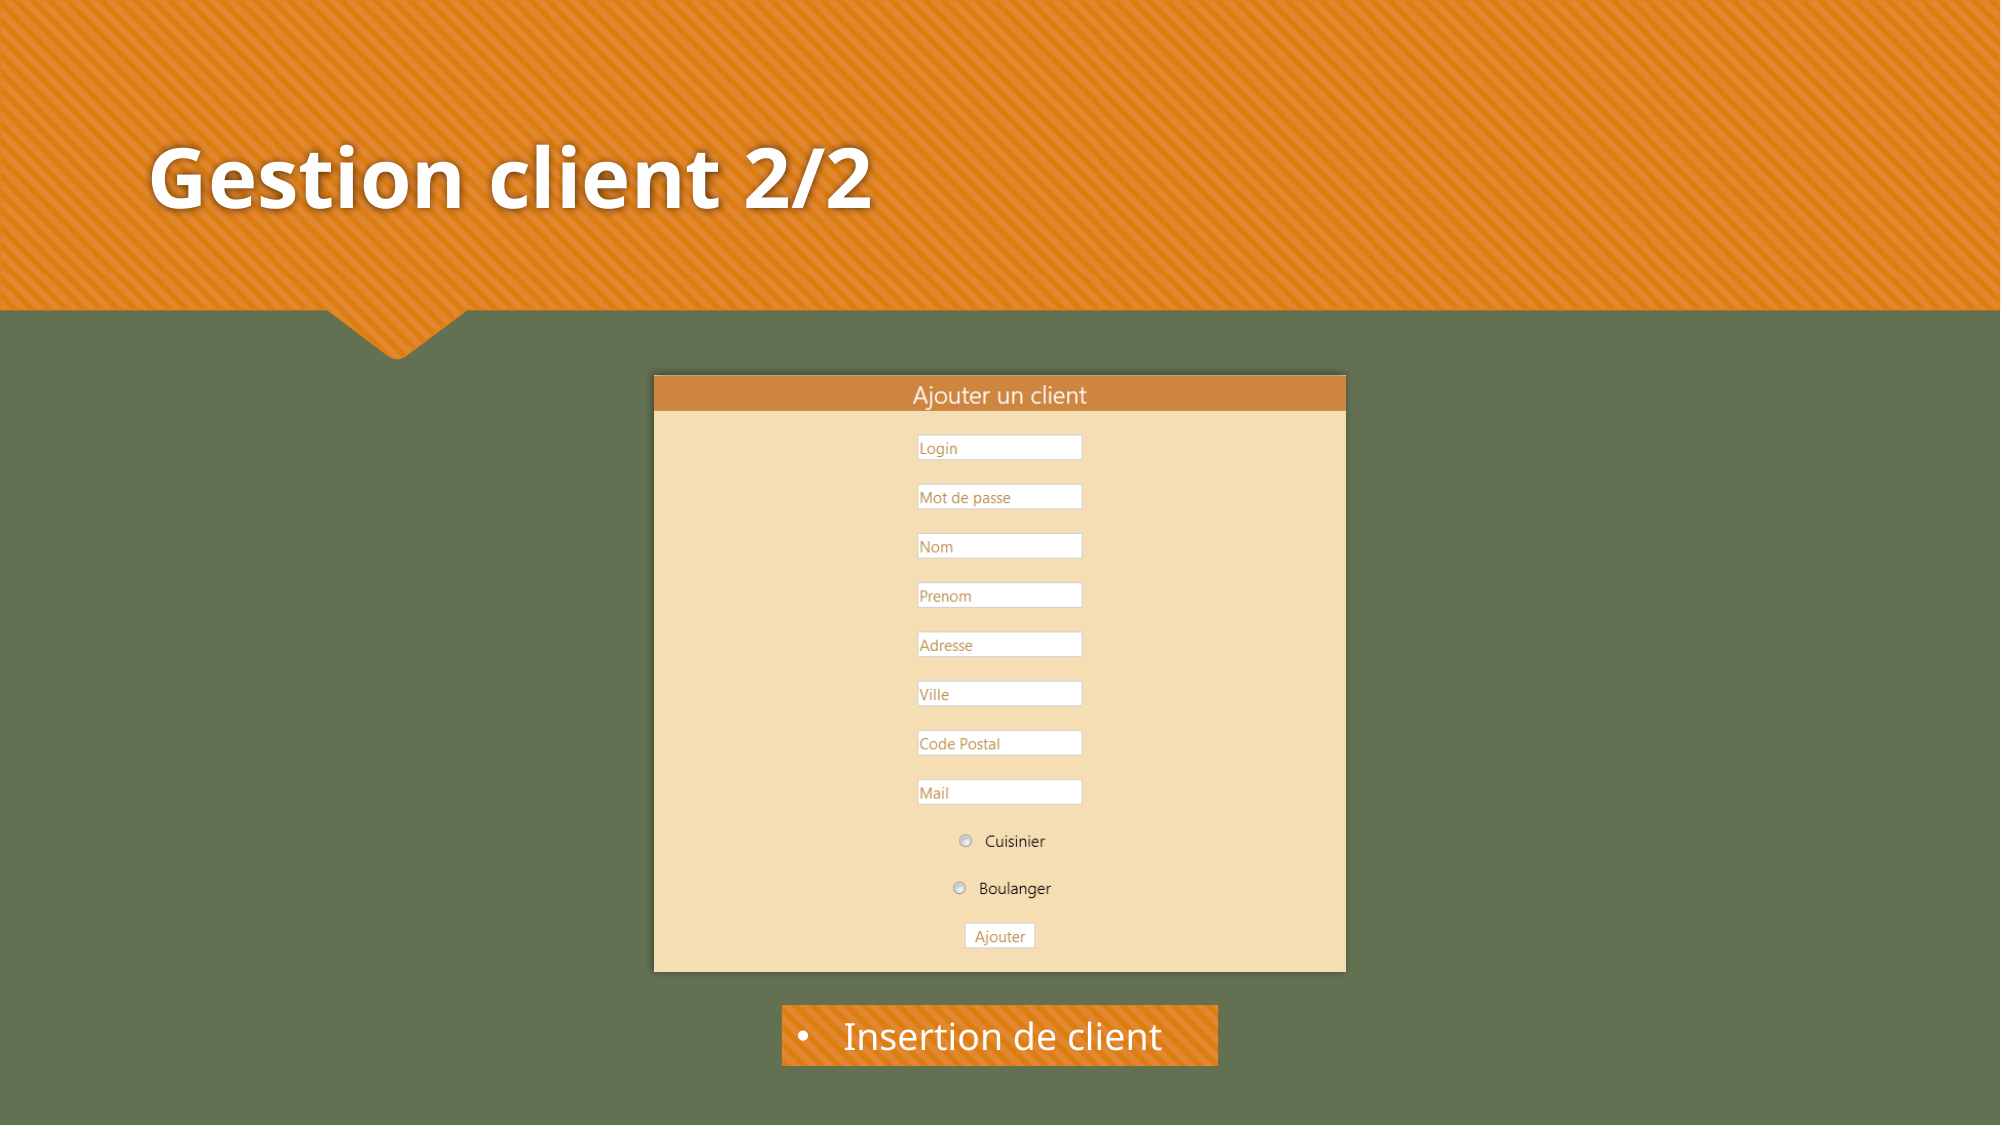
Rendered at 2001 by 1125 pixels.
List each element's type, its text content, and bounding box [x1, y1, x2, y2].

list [653, 374, 1347, 972]
title Gestion client 2/2 [132, 73, 1868, 233]
text_box Insertion de client [781, 1005, 1219, 1066]
